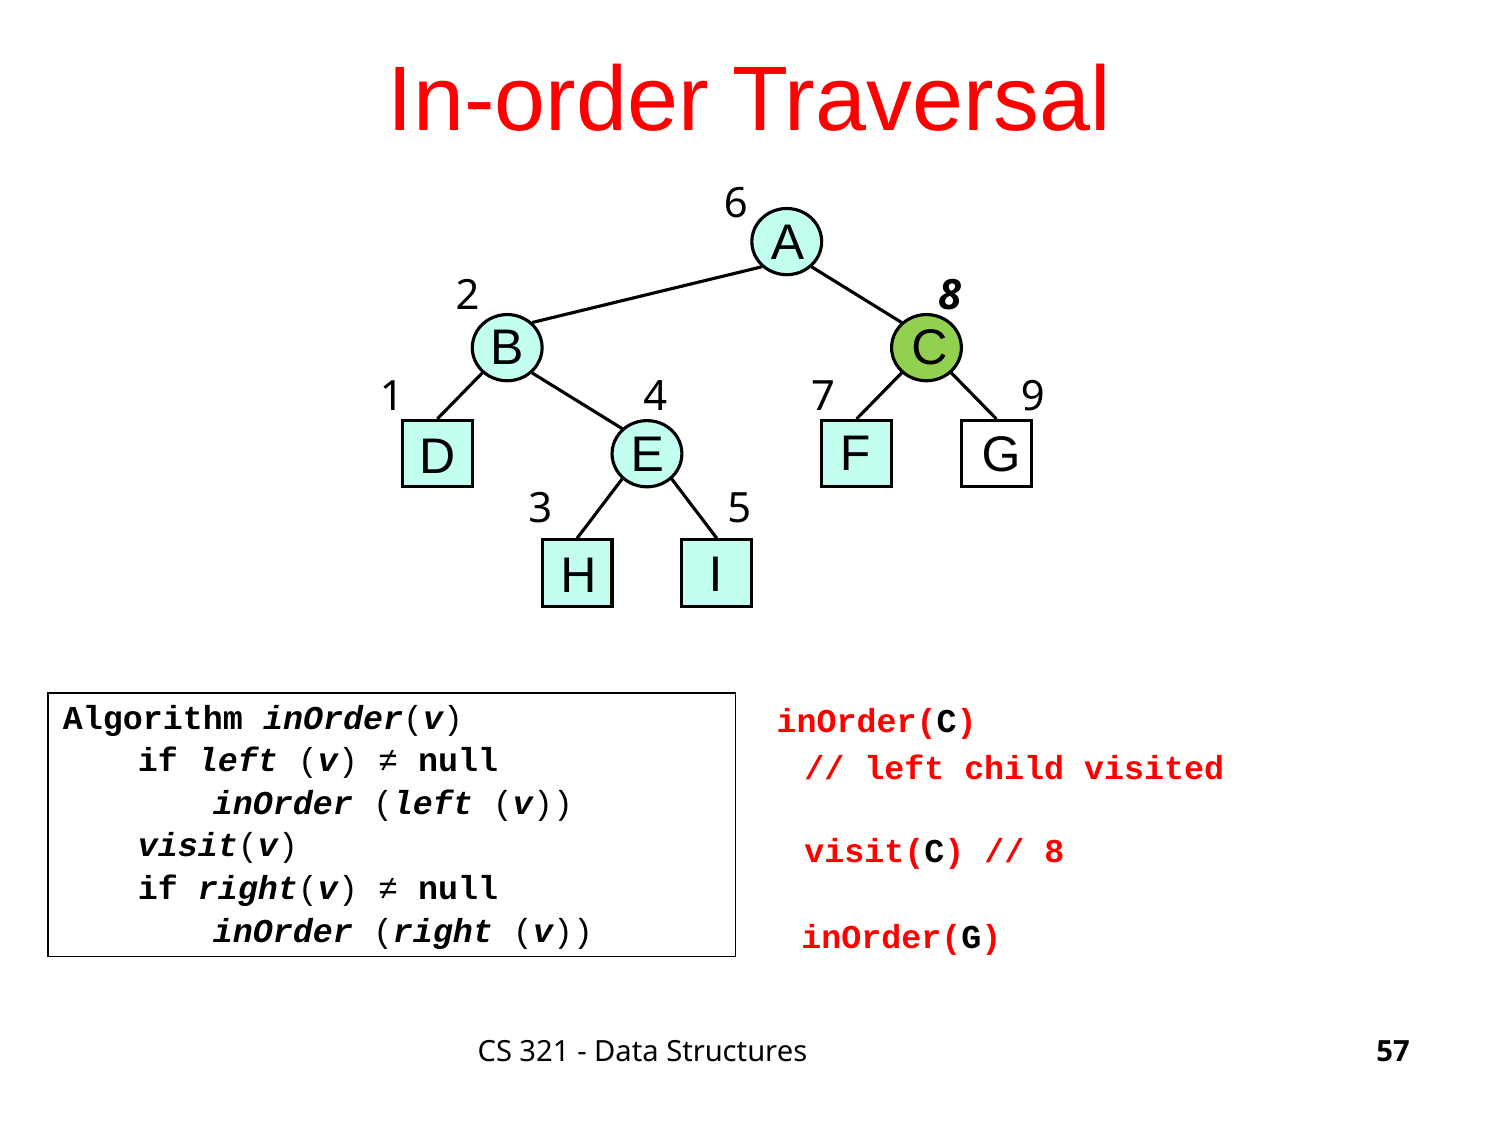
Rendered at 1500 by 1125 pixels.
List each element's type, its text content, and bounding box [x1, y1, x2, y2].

text_box Algorithm inOrder(v) if left (v) ≠ null inOrder (left (v)) visit(v) if right(v) ≠ null inOrder (right (v)) [48, 693, 736, 957]
text_box inOrder(G) [786, 908, 1256, 963]
slide_number 57 [1112, 1024, 1426, 1101]
text_box visit(C) // 8 [789, 822, 1258, 877]
footer CS 321 - Data Structures [462, 1024, 1038, 1101]
title In-order Traversal [112, 0, 1388, 188]
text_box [362, 168, 1063, 607]
text_box inOrder(C) [761, 691, 1452, 746]
text_box // left child visited [789, 738, 1258, 794]
